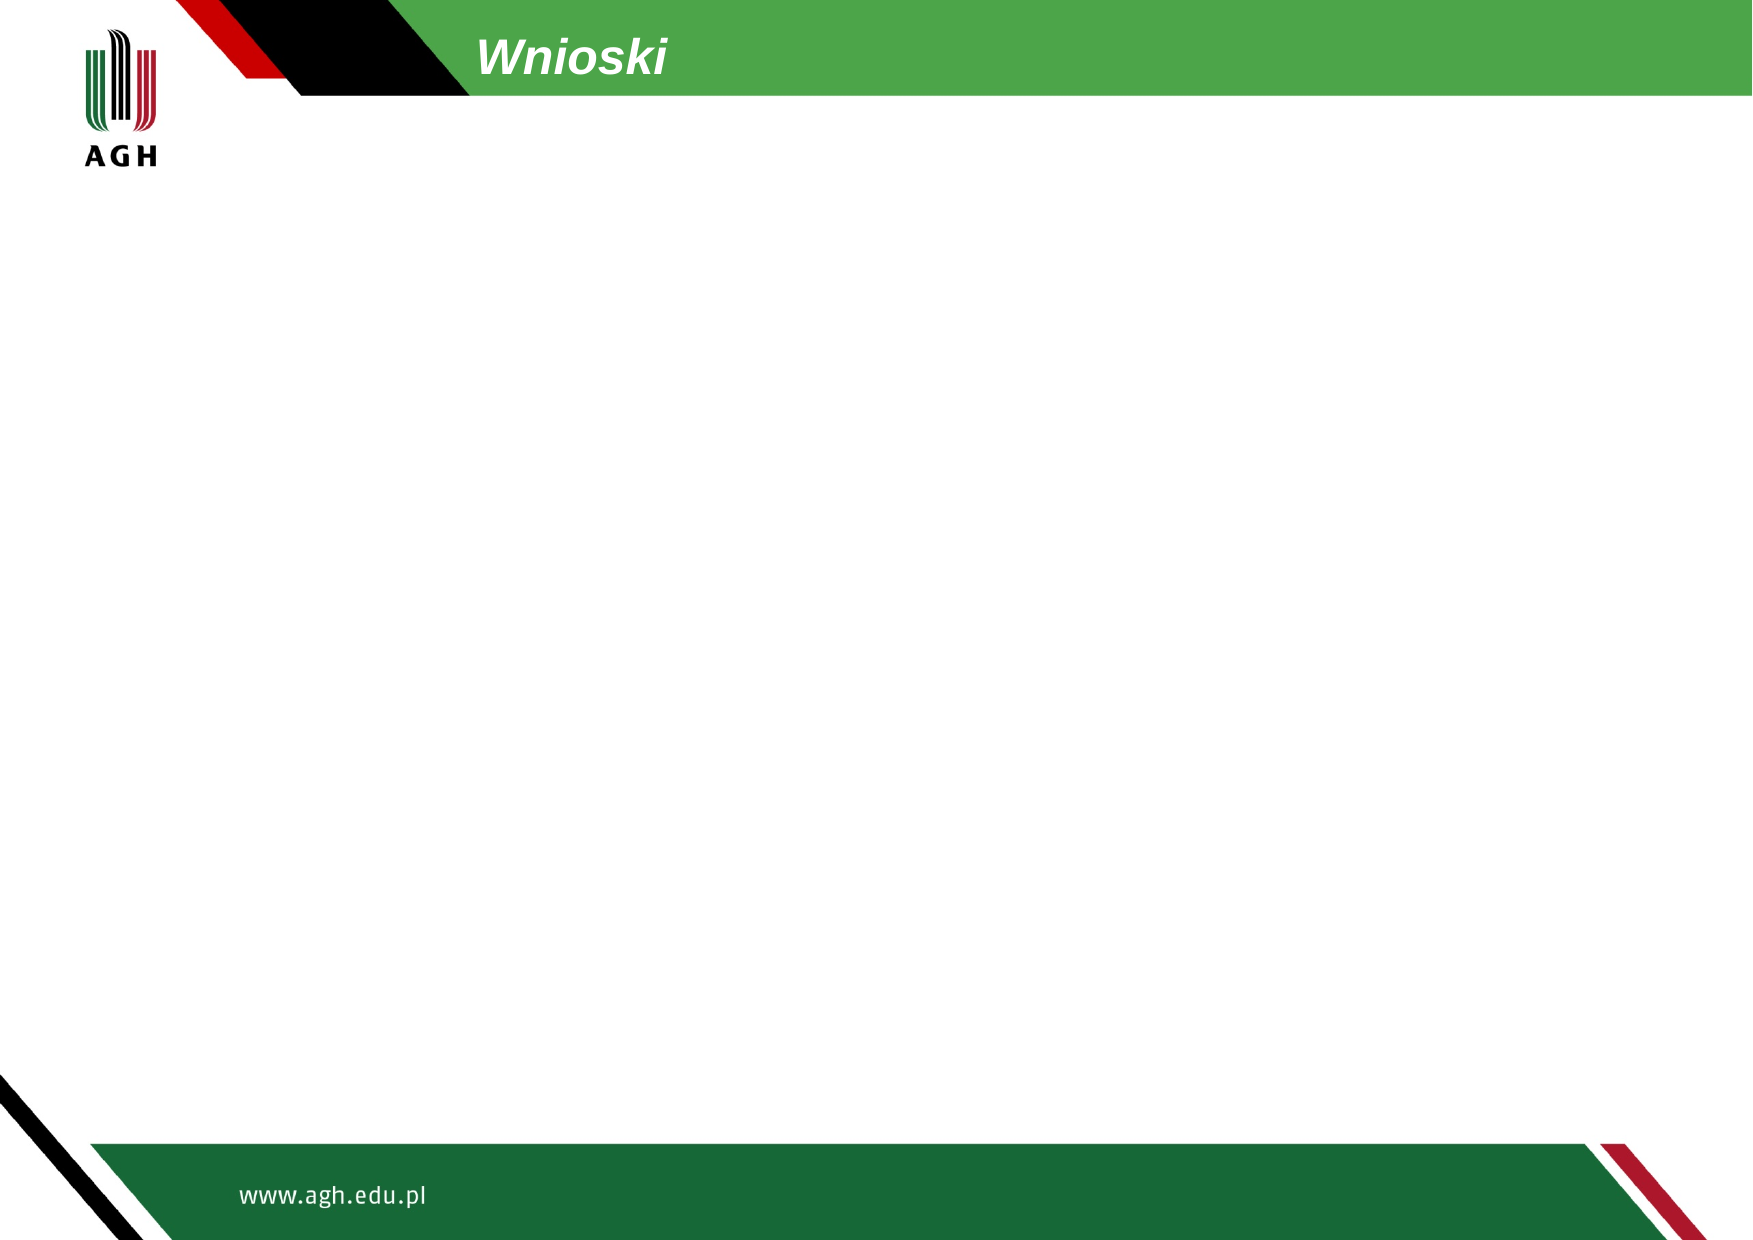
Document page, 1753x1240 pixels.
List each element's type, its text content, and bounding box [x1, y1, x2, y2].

picture [0, 0, 1753, 1240]
text_box Wnioski [461, 17, 1715, 93]
